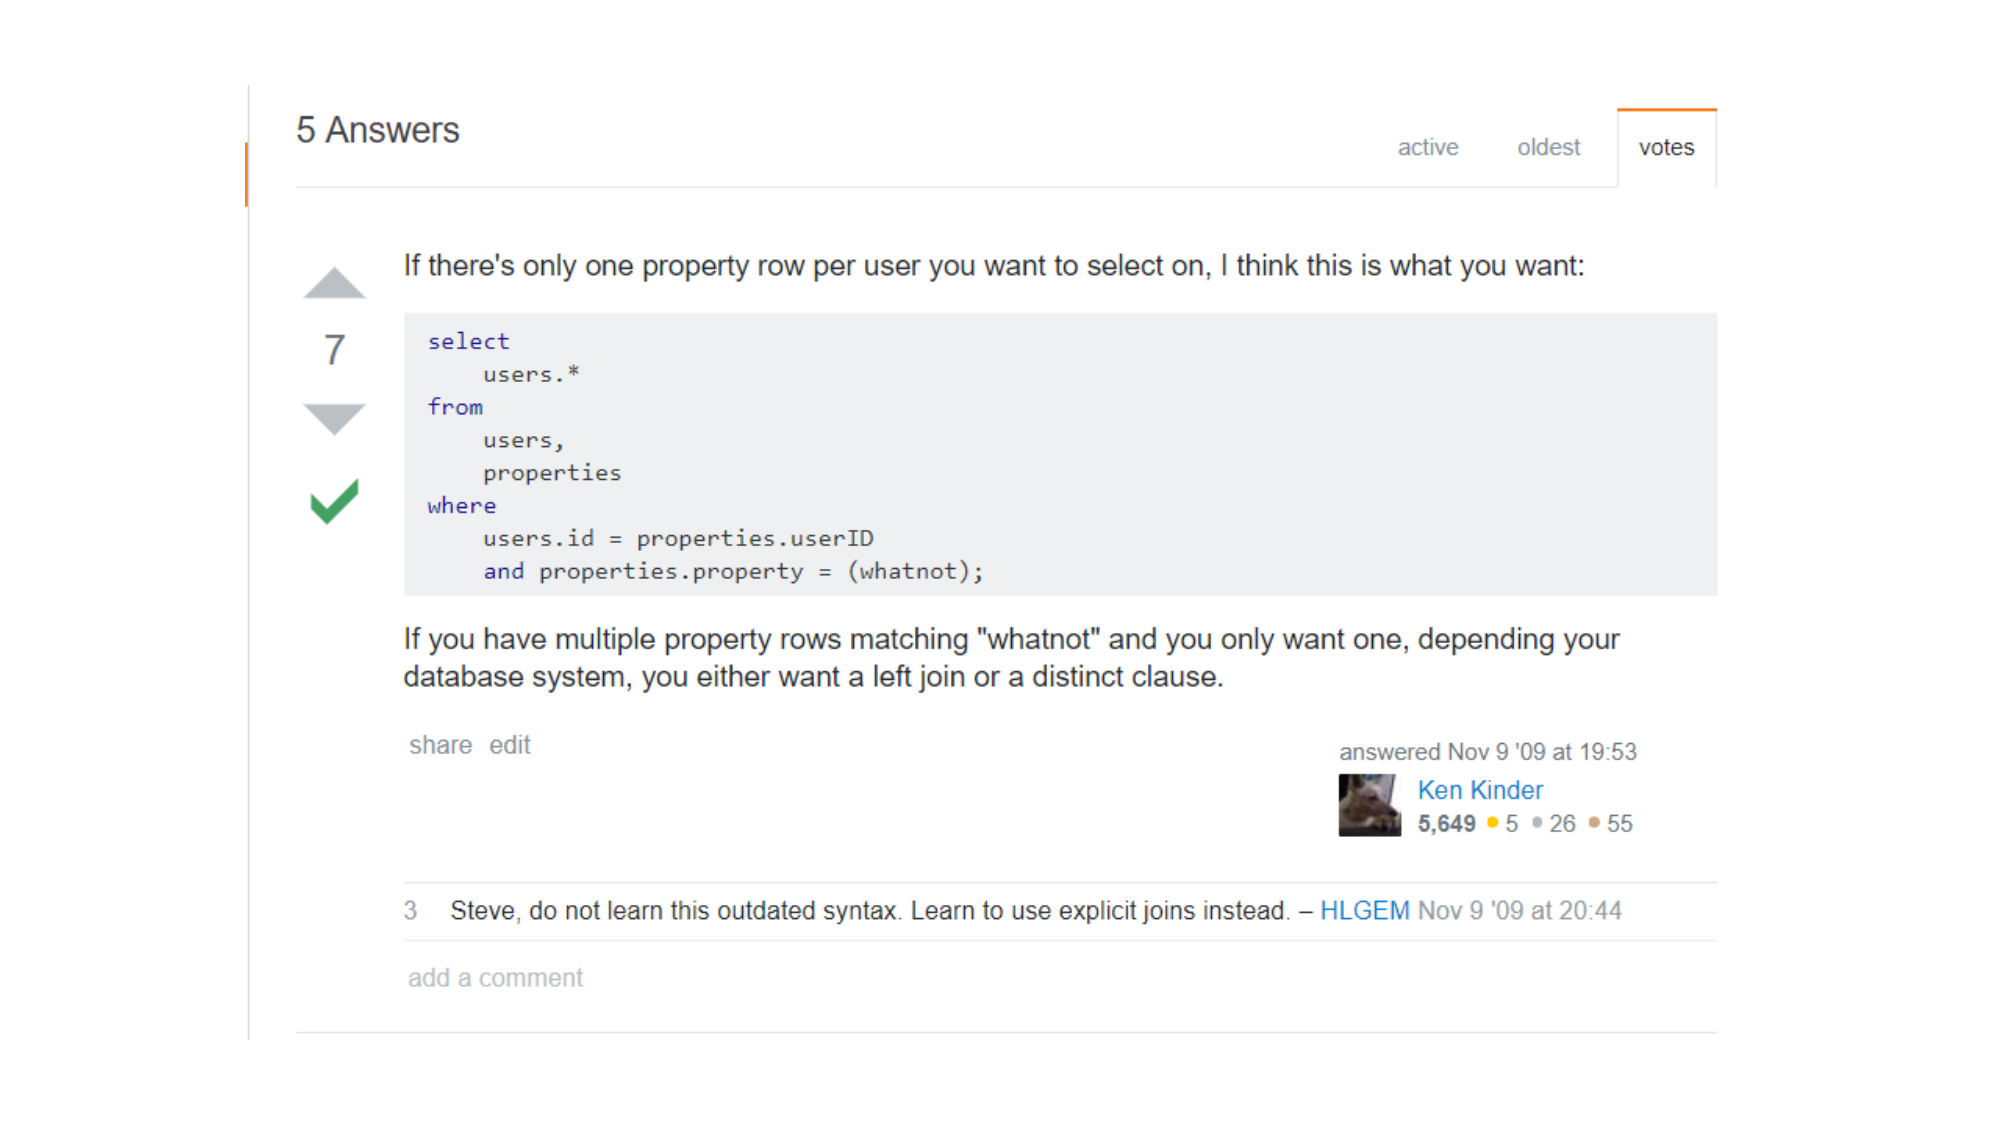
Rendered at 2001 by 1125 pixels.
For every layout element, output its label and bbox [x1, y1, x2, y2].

picture [245, 85, 1755, 1040]
